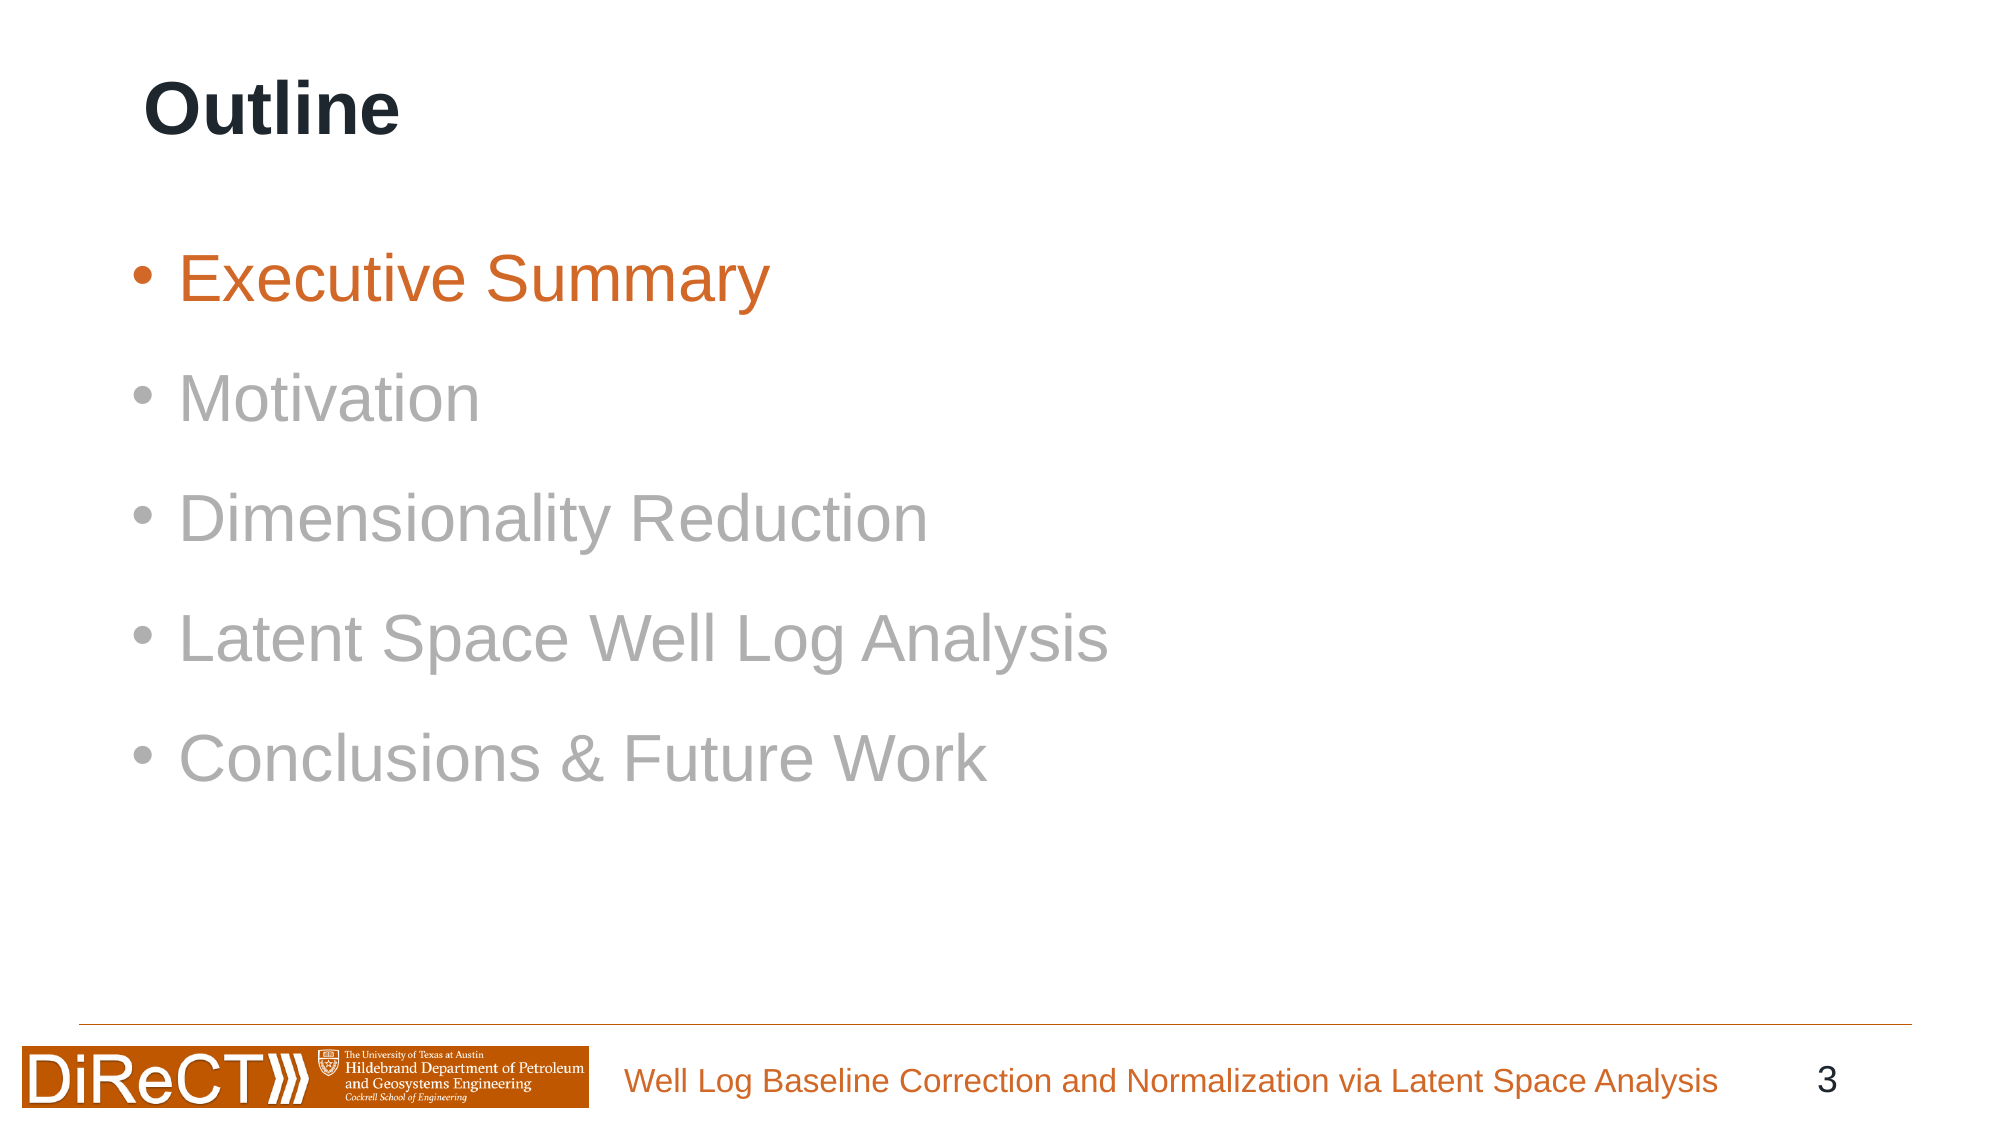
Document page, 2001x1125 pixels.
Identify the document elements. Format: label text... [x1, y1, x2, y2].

text_box Executive Summary Motivation Dimensionality Reduction Latent Space Well Log Analysis Conclusions & Future Work [116, 187, 1824, 802]
text_box Well Log Baseline Correction and Normalization via Latent Space Analysis [609, 1052, 1800, 1107]
picture [22, 1046, 589, 1108]
text_box Outline [129, 52, 1795, 158]
text_box [608, 1038, 1432, 1109]
